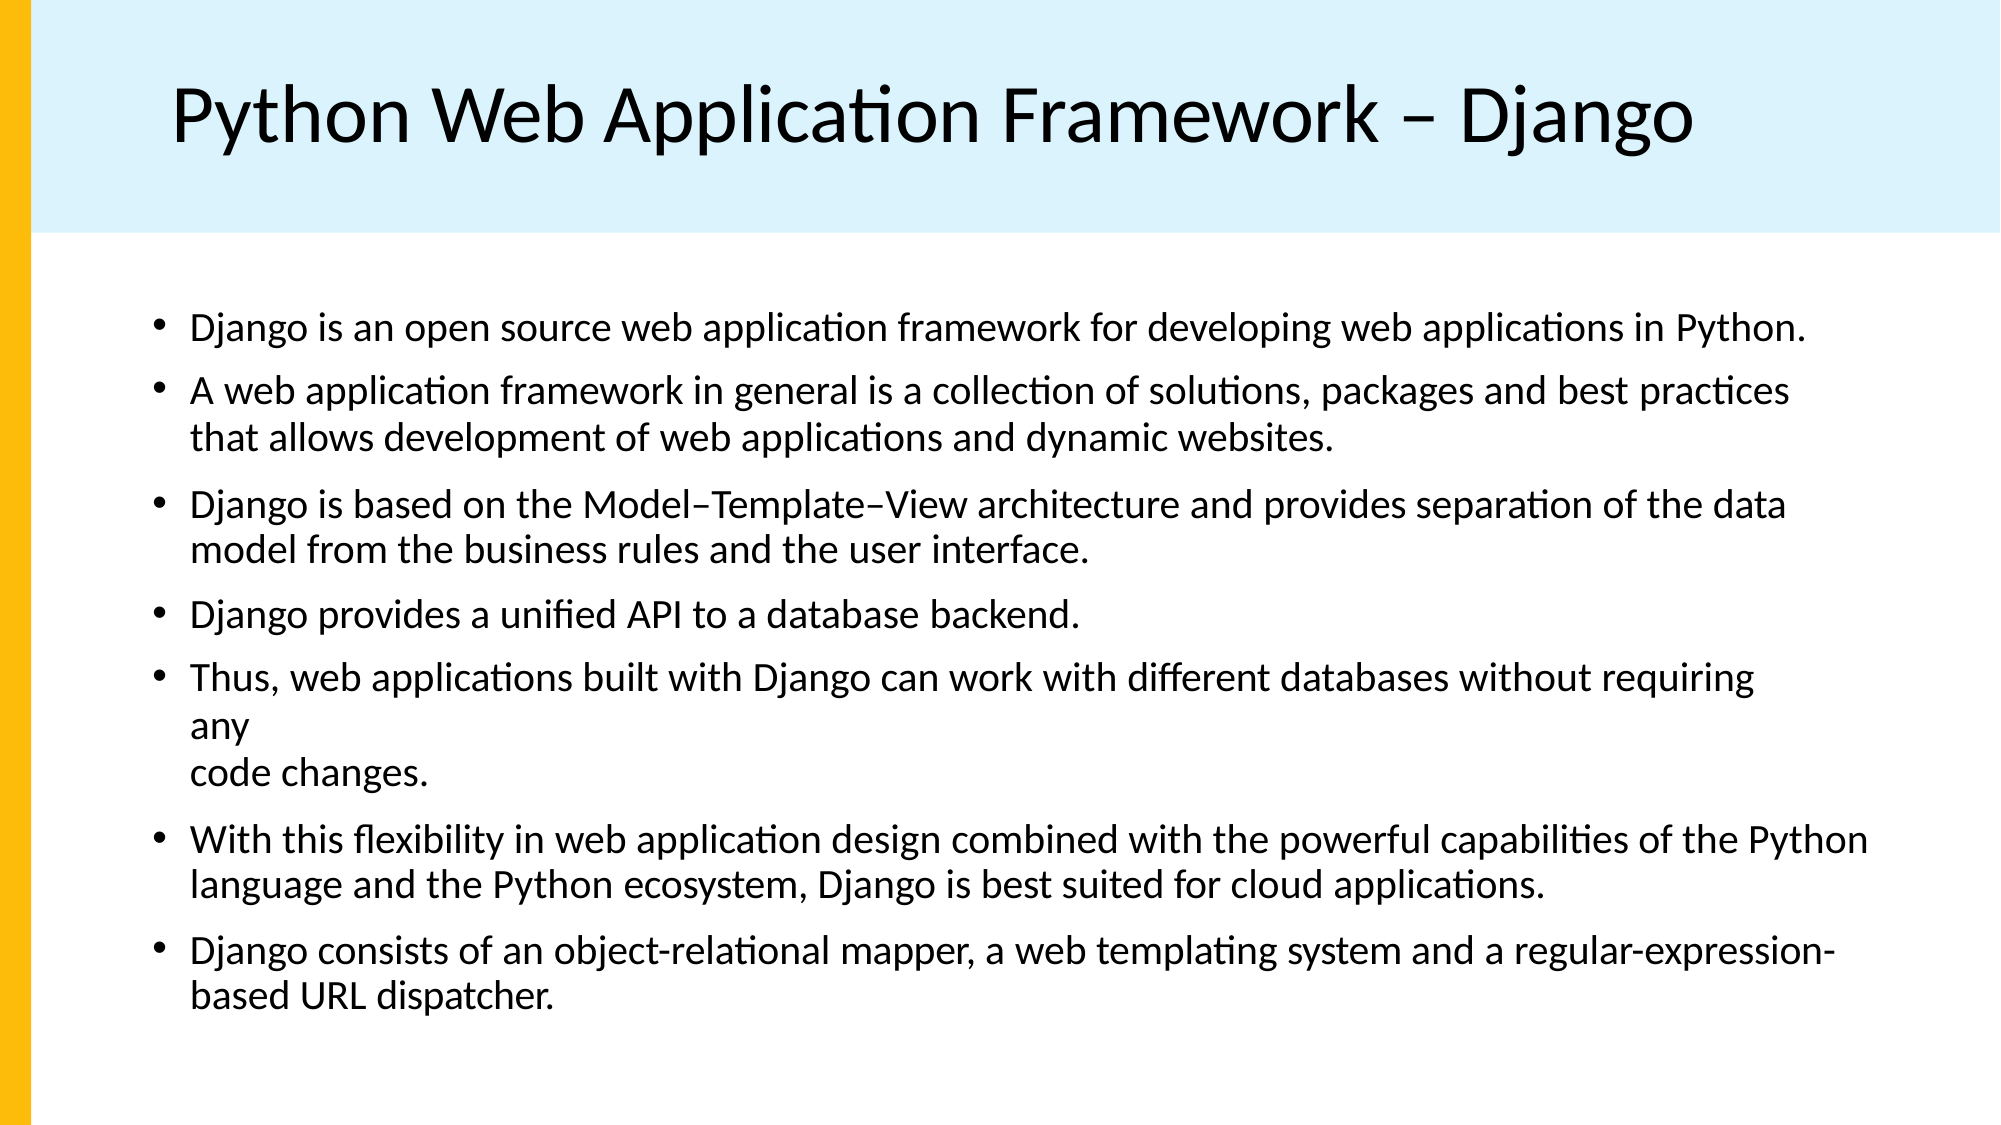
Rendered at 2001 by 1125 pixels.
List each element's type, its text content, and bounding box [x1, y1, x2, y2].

text_box [0, 0, 32, 1125]
title Python Web Application Framework – Django [169, 57, 1709, 248]
text_box Django is an open source web application framework for developing web applications in Python. A web application framework in general is a collection of solutions, packages and best practices that allows development of web applications and dynamic websites. Django is based on the Model–Template–View architecture and provides separation of the data model from the business rules and the user interface. Django provides a unified API to a database backend. Thus, web applications built with Django can work with different databases without requiring any code changes. With this flexibility in web application design combined with the powerful capabilities of the Python language and the Python ecosystem, Django is best suited for cloud applications. Django consists of an object-relational mapper, a web templating system and a regular-expression- based URL dispatcher. [150, 281, 1880, 1018]
text_box [32, 0, 2000, 233]
